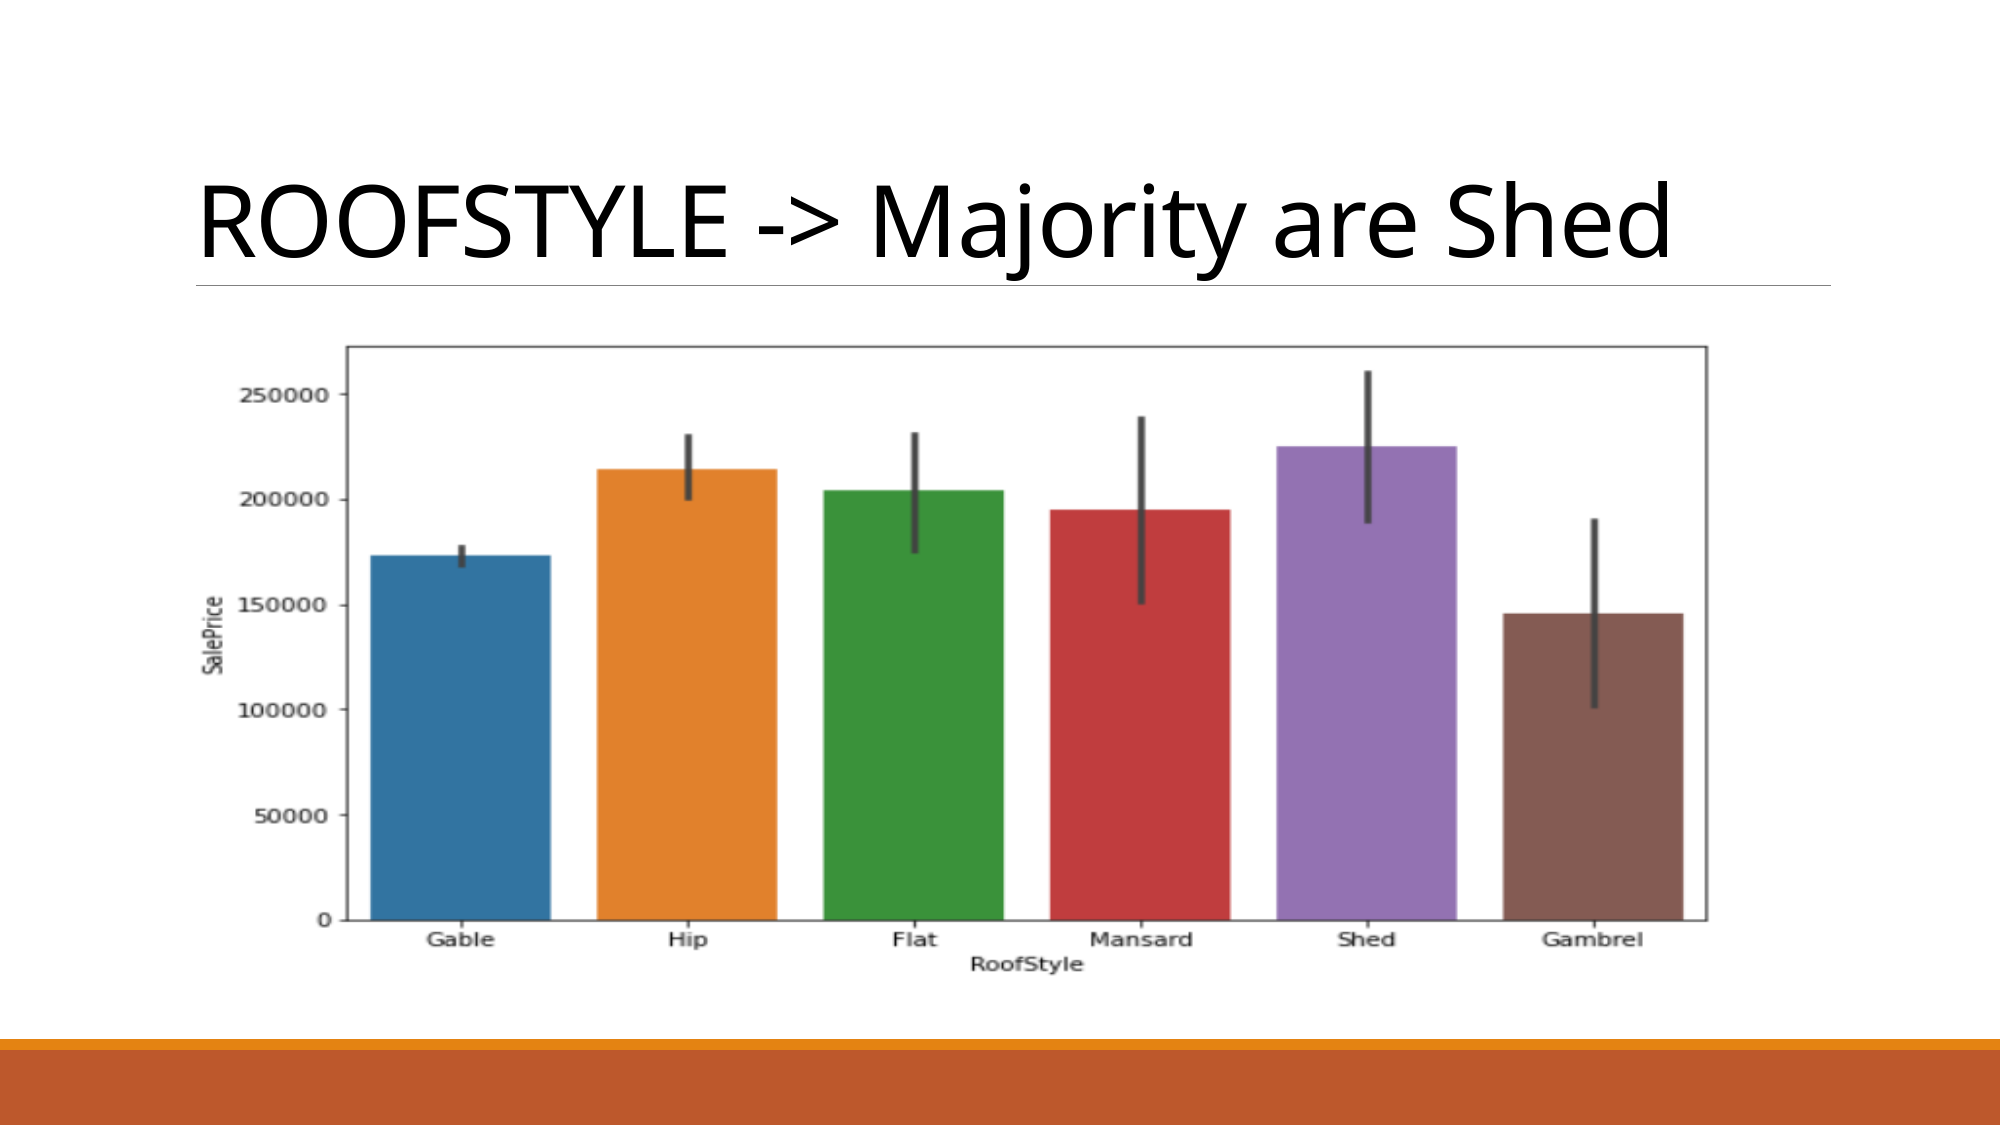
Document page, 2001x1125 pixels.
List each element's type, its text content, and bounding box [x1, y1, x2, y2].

title ROOFSTYLE -> Majority are Shed [180, 47, 1830, 285]
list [179, 337, 1831, 1002]
